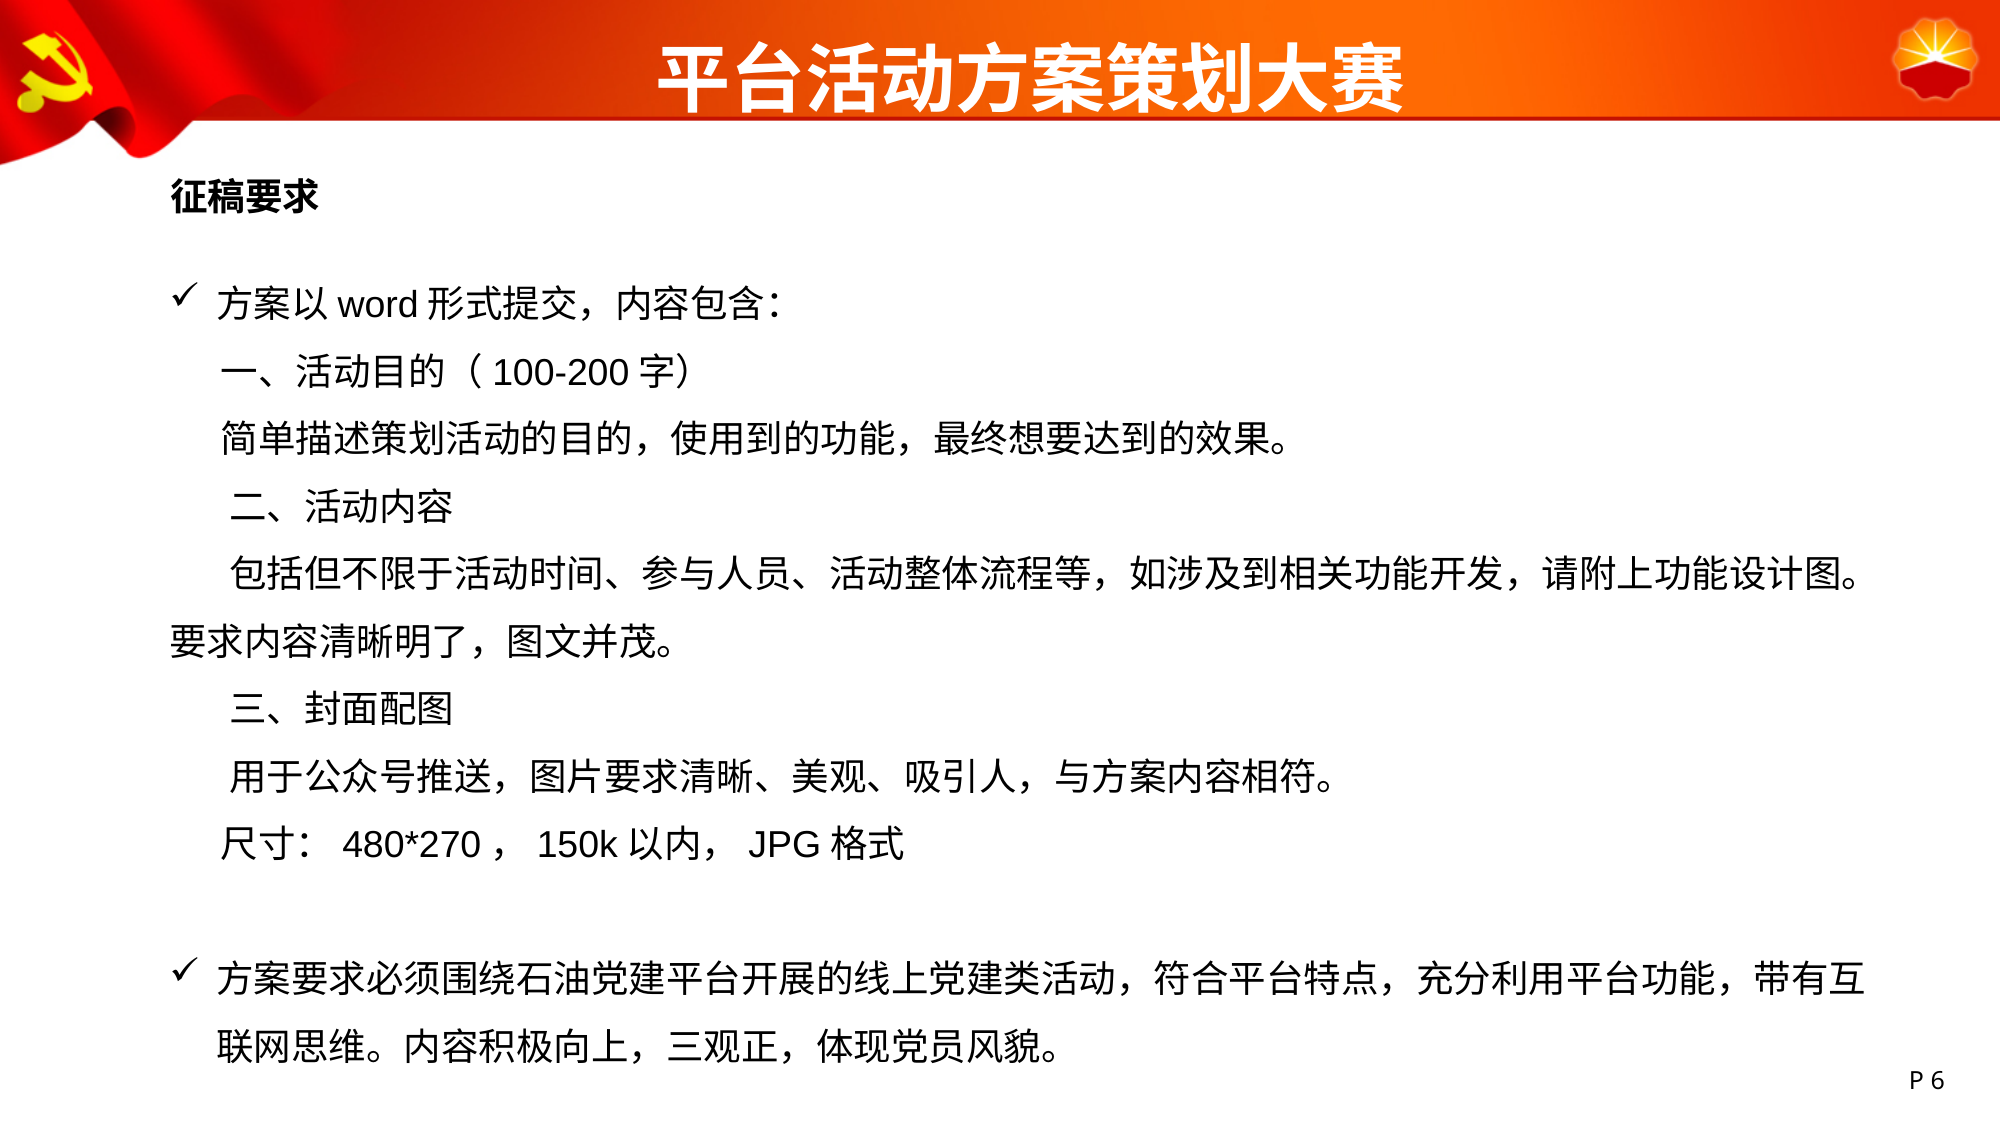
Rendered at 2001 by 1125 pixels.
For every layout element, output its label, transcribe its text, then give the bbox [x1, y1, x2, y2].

picture [0, 0, 2000, 1125]
text_box 平台活动方案策划大赛 [168, 0, 1894, 197]
text_box 征稿要求 [155, 165, 336, 226]
text_box 方案以word形式提交，内容包含： 一、活动目的（100-200字） 简单描述策划活动的目的，使用到的功能，最终想要达到的效果。 二、活动内容 包括但不限于活动时间、参与人员、活动整体流程等，如涉及到相关功能开发，请附上功能设计图。要求内容清晰明了，图文并茂。 三、封面配图 用于公众号推送，图片要求清晰、美观、吸引人，与方案内容相符。 尺寸：480*270，150k以内，JPG格式 方案要求必须围绕石油党建平台开展的线上党建类活动，符合平台特点，充分利用平台功能，带有互联网思维。内容积极向上，三观正，体现党员风貌。 [154, 250, 1897, 1076]
